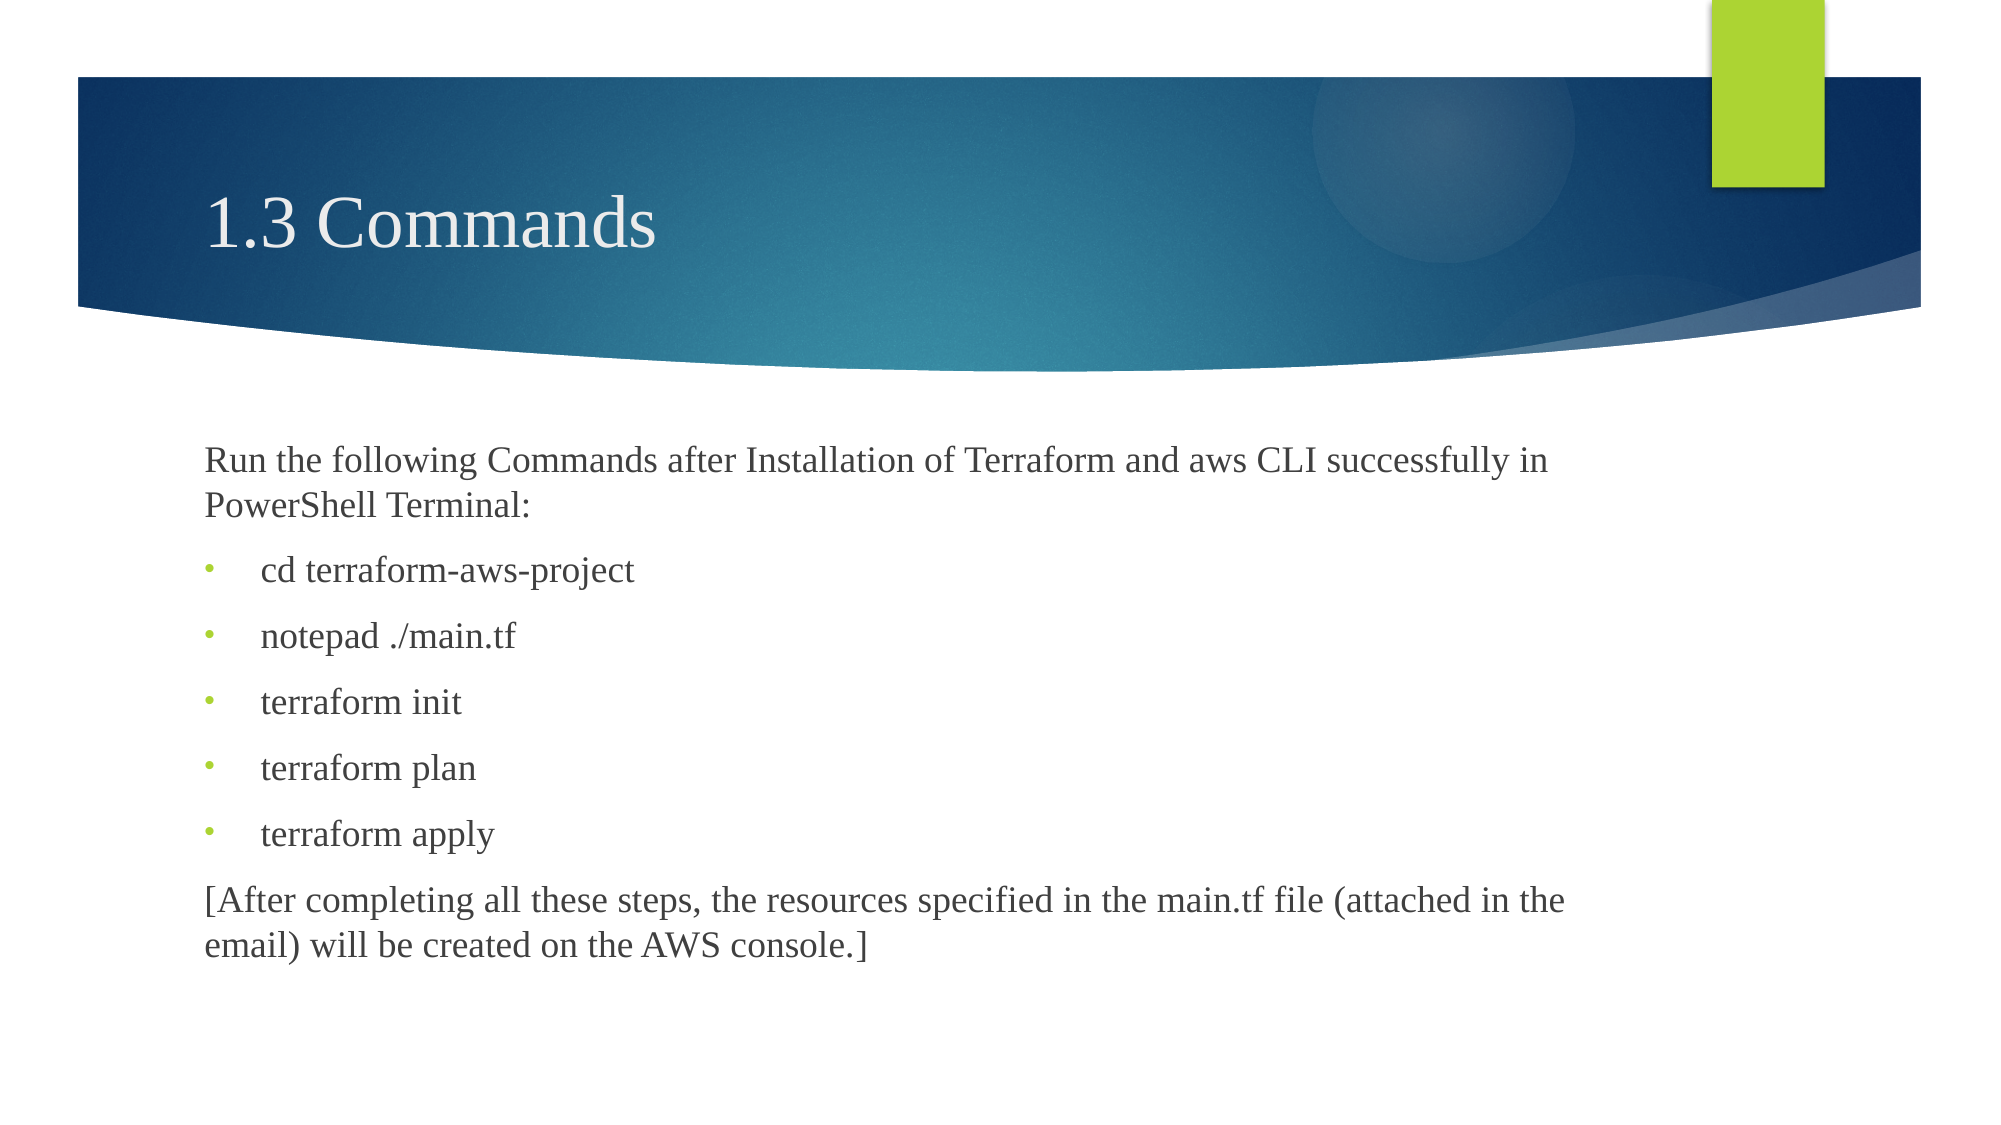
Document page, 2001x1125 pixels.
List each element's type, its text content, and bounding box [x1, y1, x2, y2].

title 1.3 Commands [189, 159, 1627, 276]
list Run the following Commands after Installation of Terraform and aws CLI successfully in PowerShell Terminal: cd terraform-aws-project notepad ./main.tf terraform init terraform plan terraform apply [After completing all these steps, the resources specified in the main.tf file (attached in the email) will be created on the AWS console.] [189, 427, 1627, 988]
